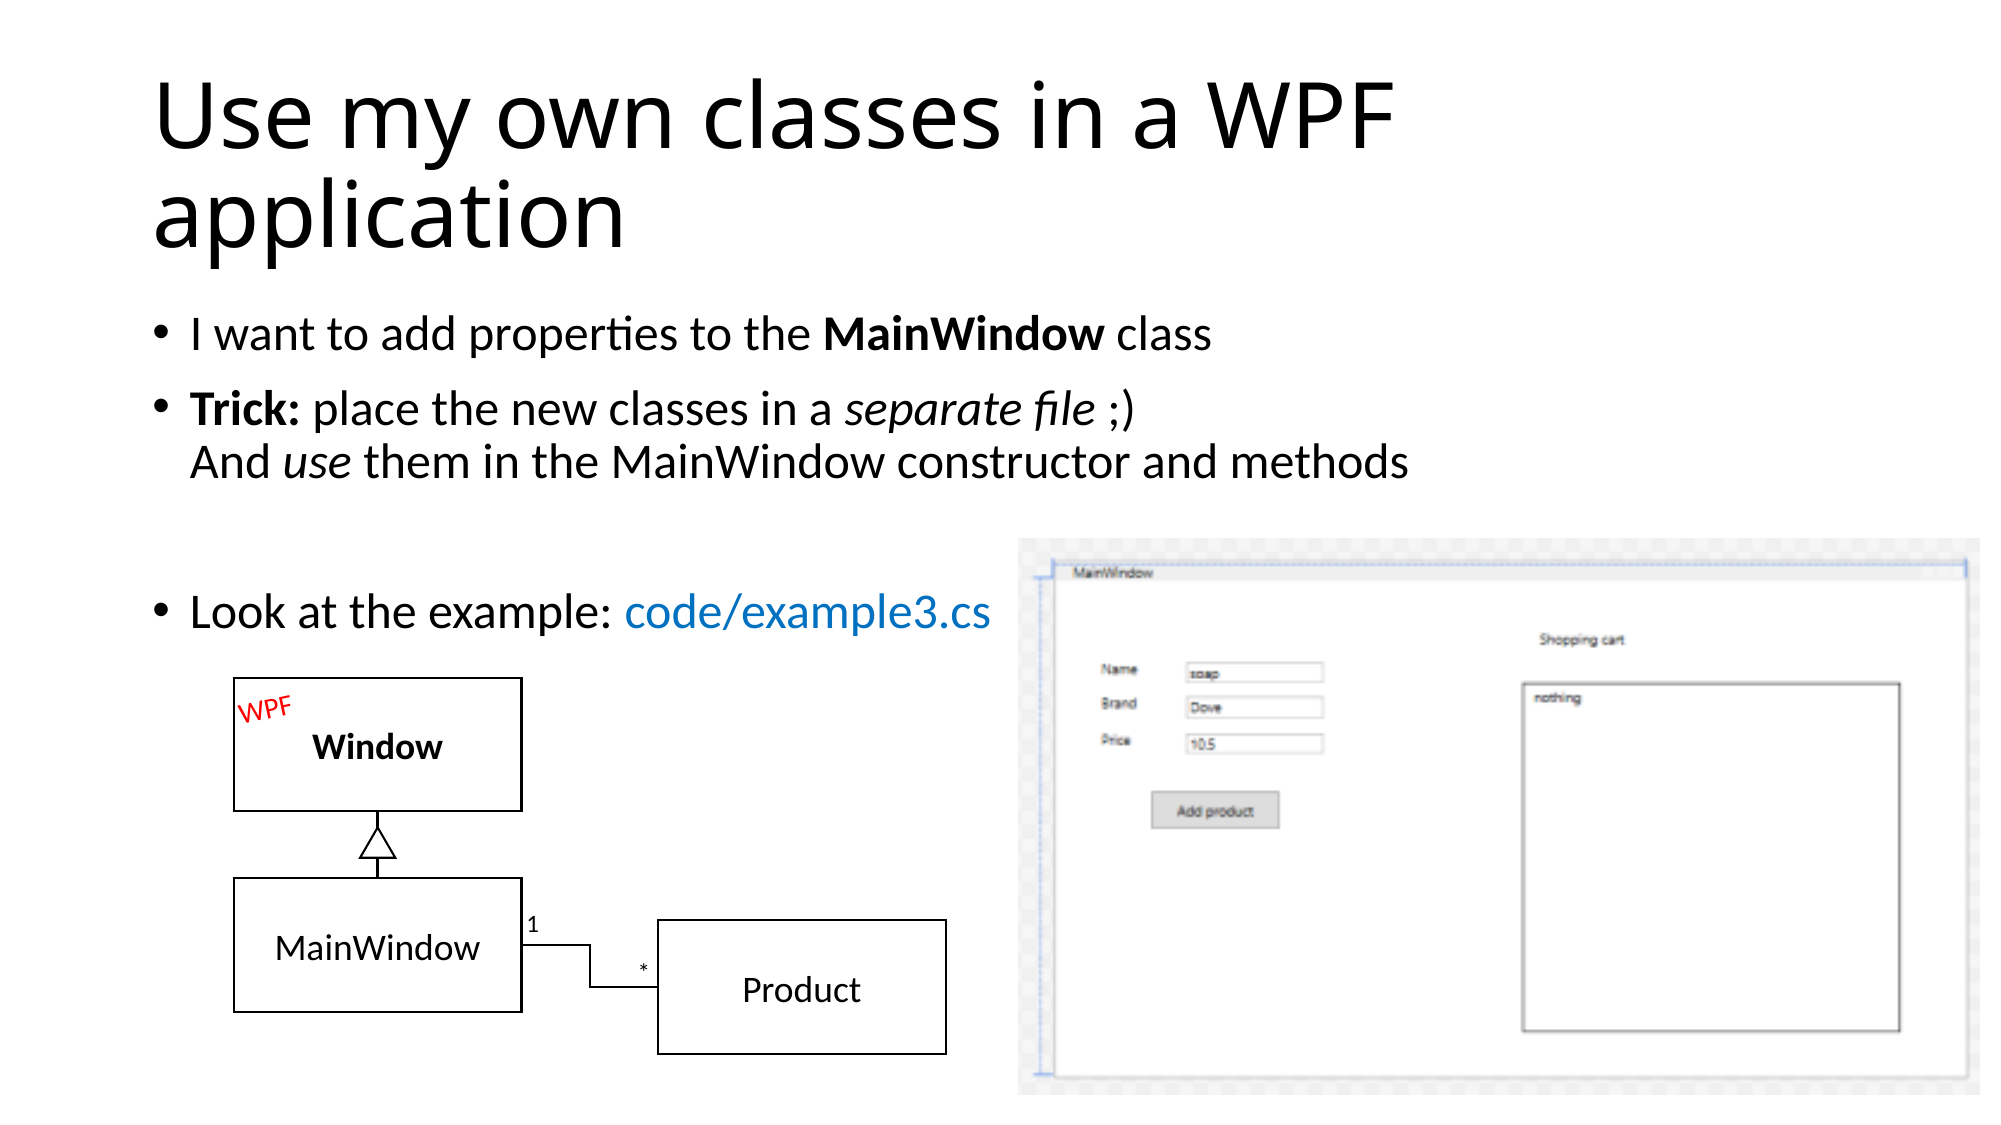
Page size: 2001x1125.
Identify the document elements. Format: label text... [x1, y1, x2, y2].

list I want to add properties to the MainWindow class Trick: place the new classes in a separate file ;) And use them in the MainWindow constructor and methods Look at the example: code/example3.cs [137, 299, 1863, 1014]
picture [1018, 538, 1980, 1095]
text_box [222, 677, 946, 1055]
title Use my own classes in a WPF application [137, 59, 1863, 278]
